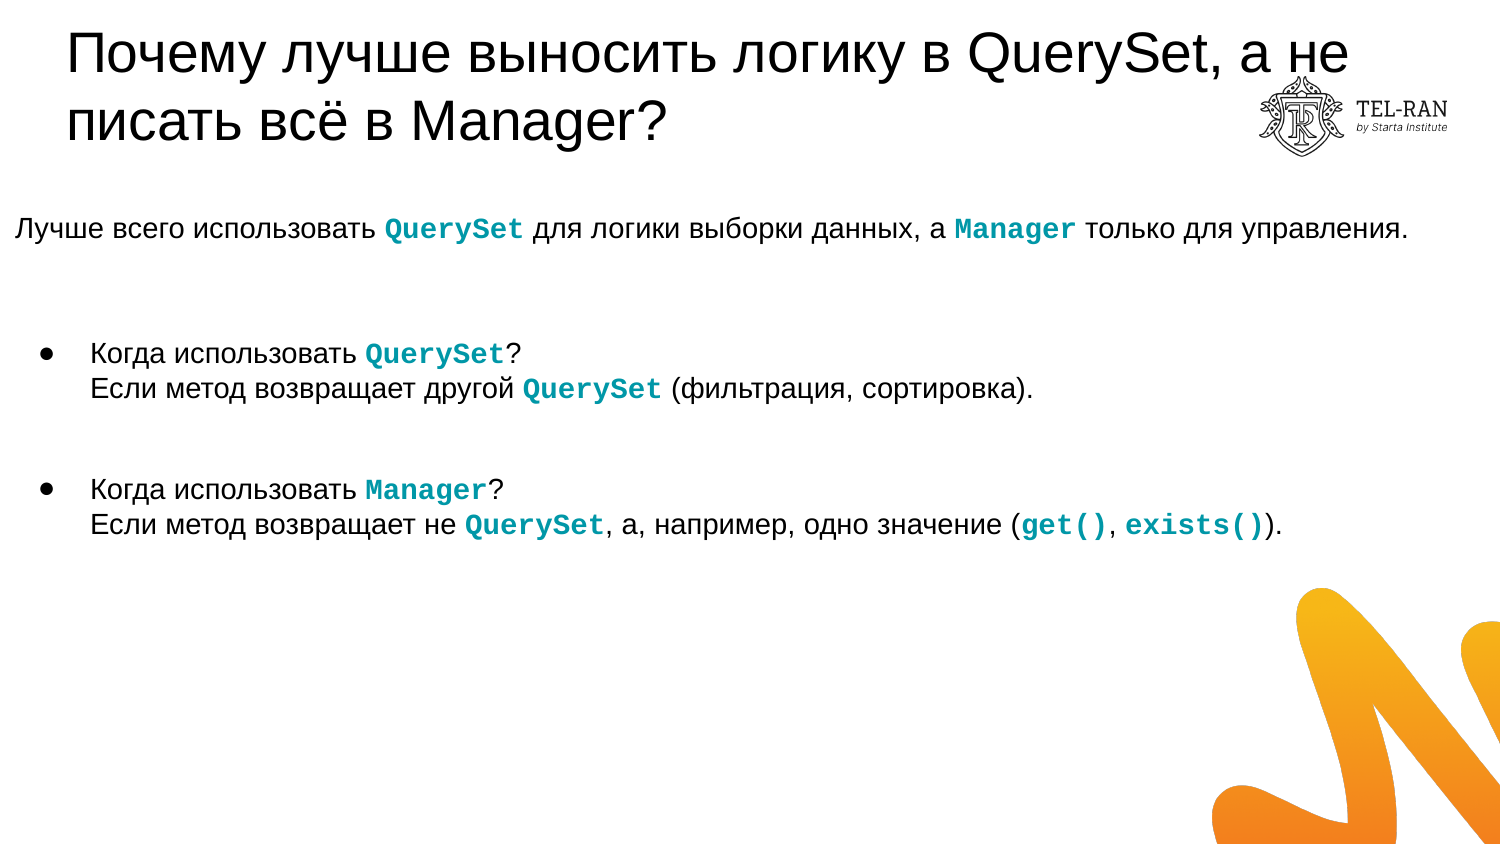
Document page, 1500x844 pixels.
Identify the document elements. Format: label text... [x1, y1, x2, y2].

list Лучше всего использовать QuerySet для логики выборки данных, а Manager только для управления. Когда использовать QuerySet? Если метод возвращает другой QuerySet (фильтрация, сортировка). Когда использовать Manager? Если метод возвращает не QuerySet, а, например, одно значение (get(), exists()). [0, 189, 1500, 844]
title Почему лучше выносить логику в QuerySet, а не писать всё в Manager? [51, 0, 1449, 167]
picture [1259, 76, 1447, 157]
picture [1152, 588, 1500, 844]
